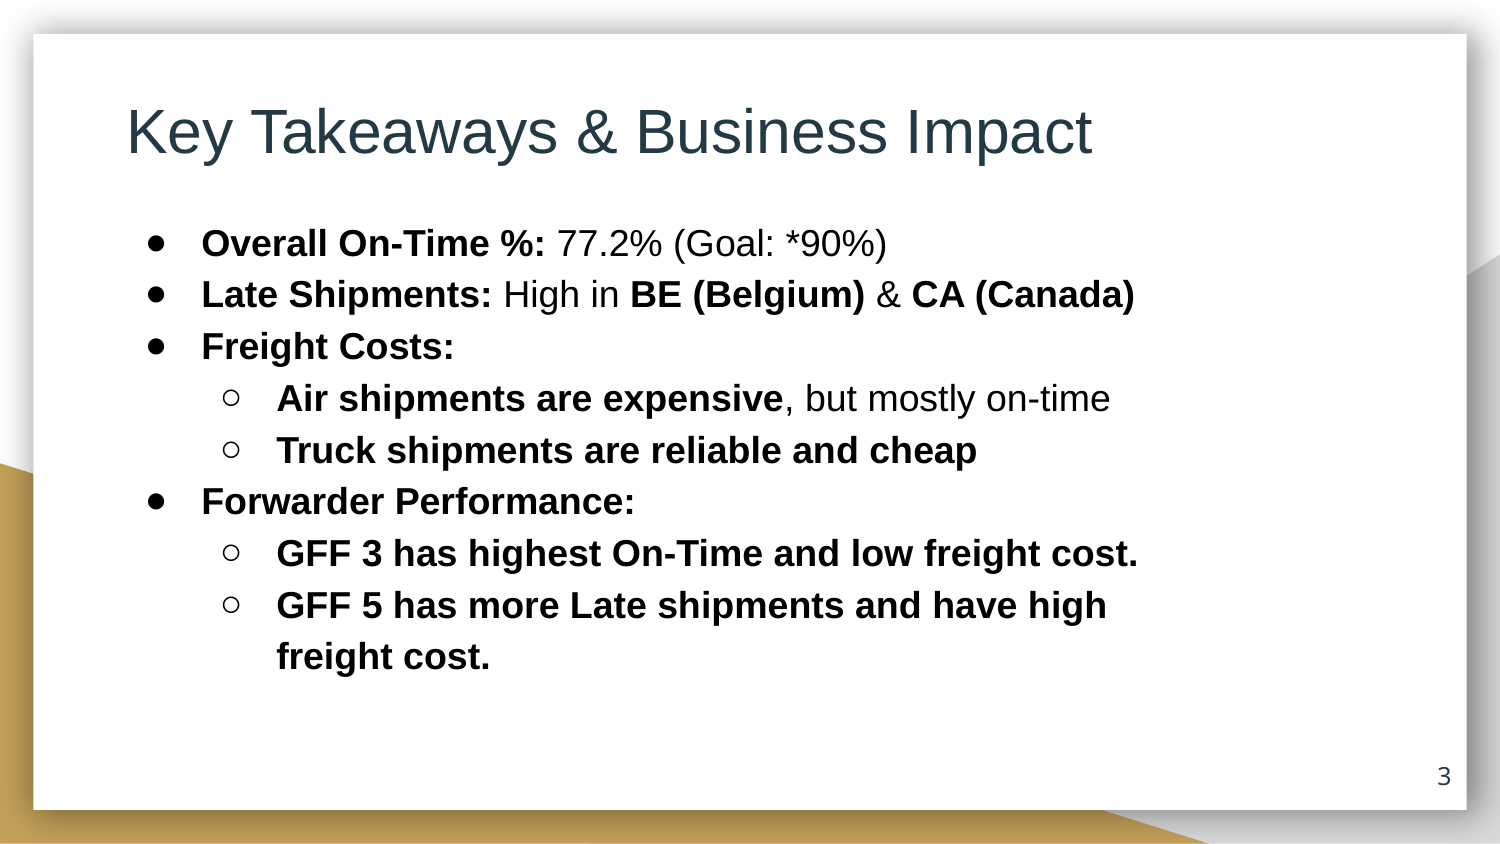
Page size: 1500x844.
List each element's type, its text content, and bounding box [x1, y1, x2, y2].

list Overall On-Time %: 77.2% (Goal: *90%) Late Shipments: High in BE (Belgium) & CA (Canada) Freight Costs: Air shipments are expensive, but mostly on-time Truck shipments are reliable and cheap Forwarder Performance: GFF 3 has highest On-Time and low freight cost. GFF 5 has more Late shipments and have high freight cost. [111, 196, 1223, 728]
slide_number 3 [1376, 745, 1467, 810]
title Key Takeaways & Business Impact [111, 76, 1343, 197]
